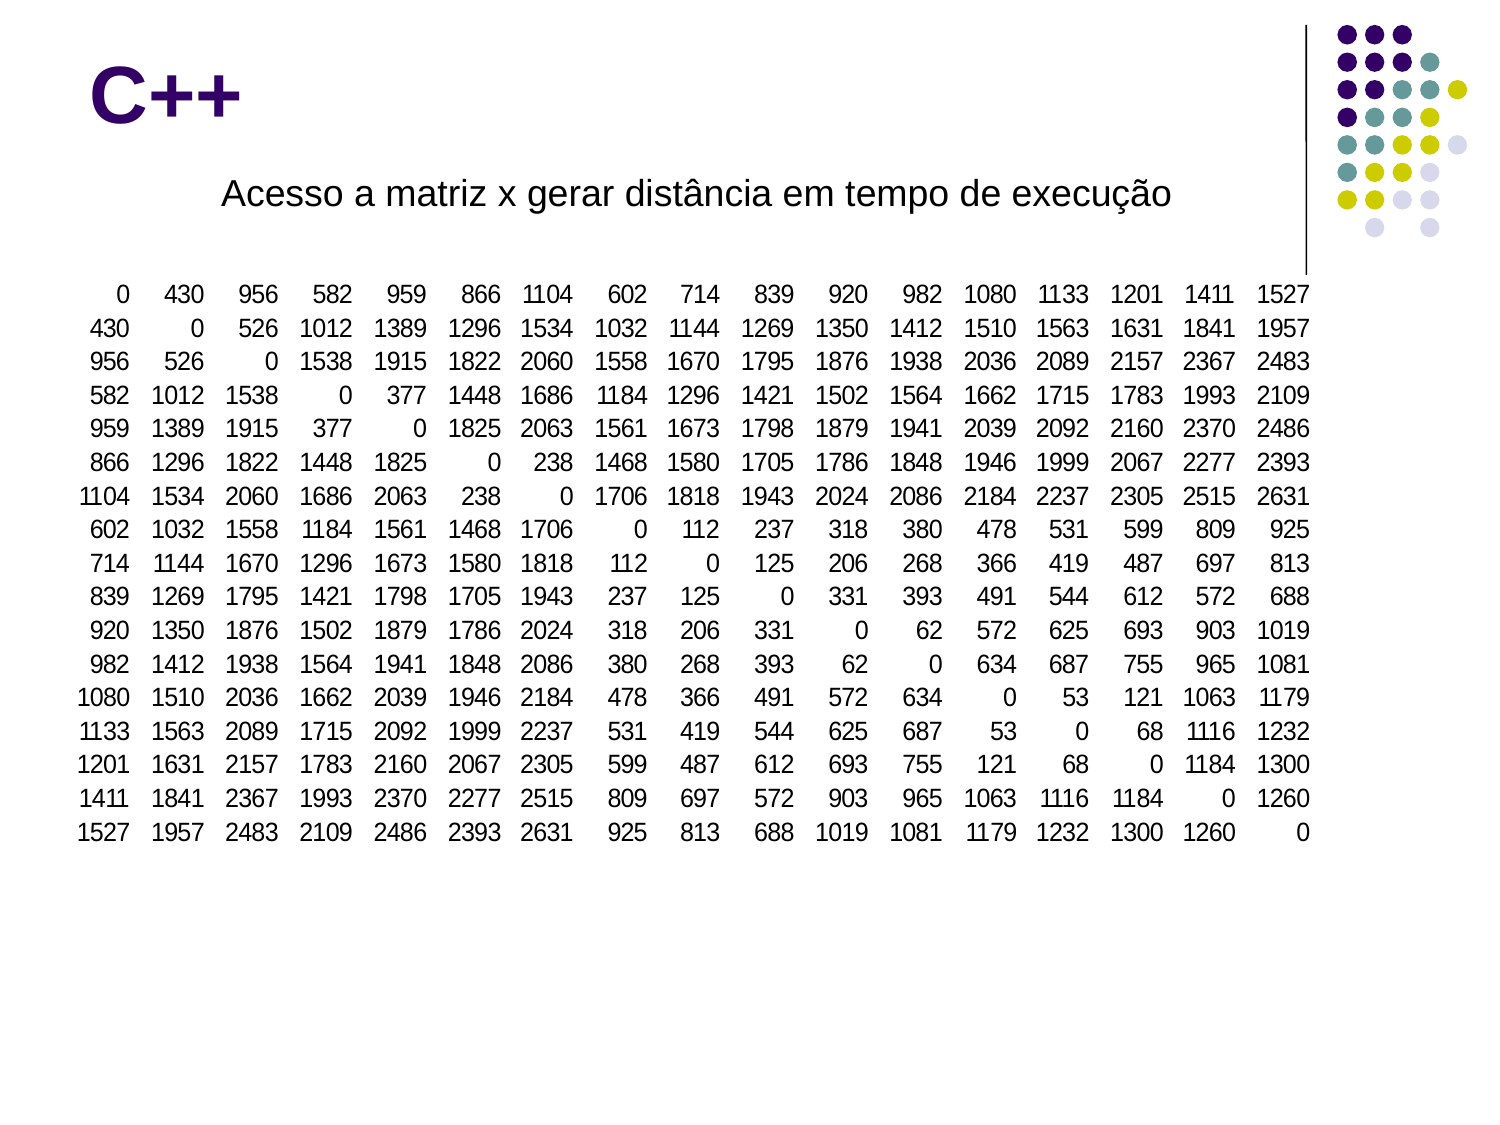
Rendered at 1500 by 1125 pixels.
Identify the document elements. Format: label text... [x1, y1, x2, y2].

text_box C++ [74, 53, 556, 148]
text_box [59, 278, 1317, 889]
text_box Acesso a matriz x gerar distância em tempo de execução [206, 161, 1187, 219]
